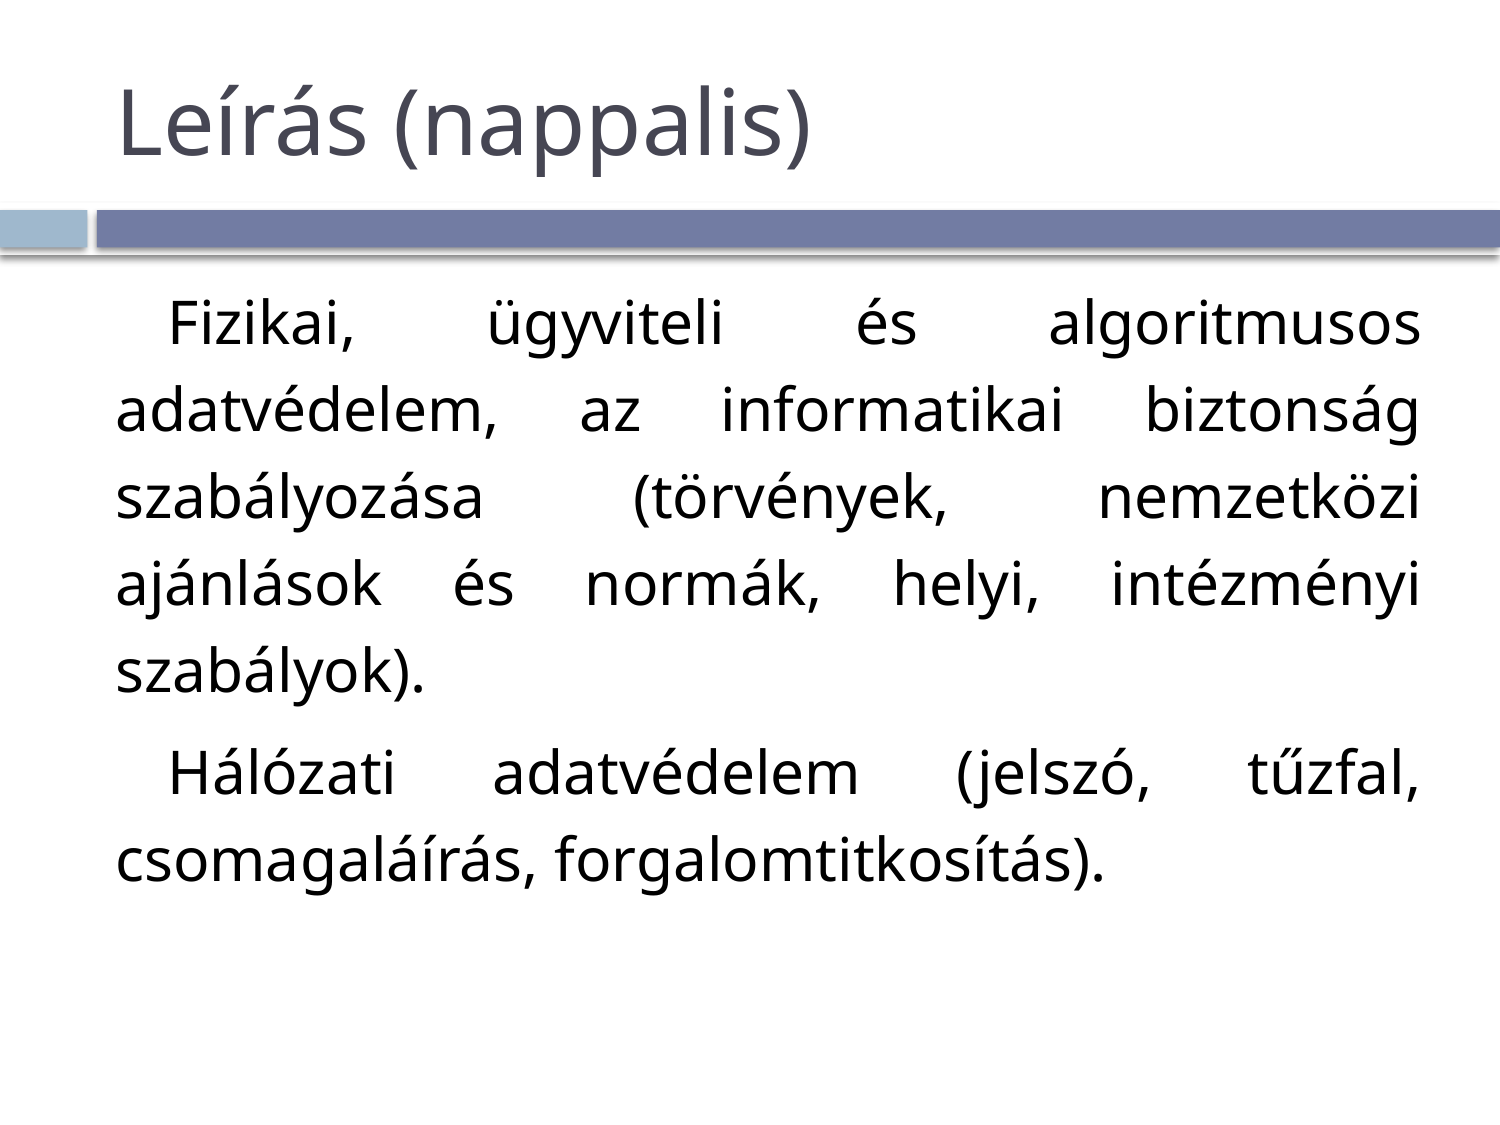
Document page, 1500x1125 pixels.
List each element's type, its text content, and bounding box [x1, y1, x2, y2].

title Leírás (nappalis) [100, 37, 1438, 200]
list Fizikai, ügyviteli és algoritmusos adatvédelem, az informatikai biztonság szabályozása (törvények, nemzetközi ajánlások és normák, helyi, intézményi szabályok). Hálózati adatvédelem (jelszó, tűzfal, csomagaláírás, forgalomtitkosítás). [100, 262, 1438, 1000]
